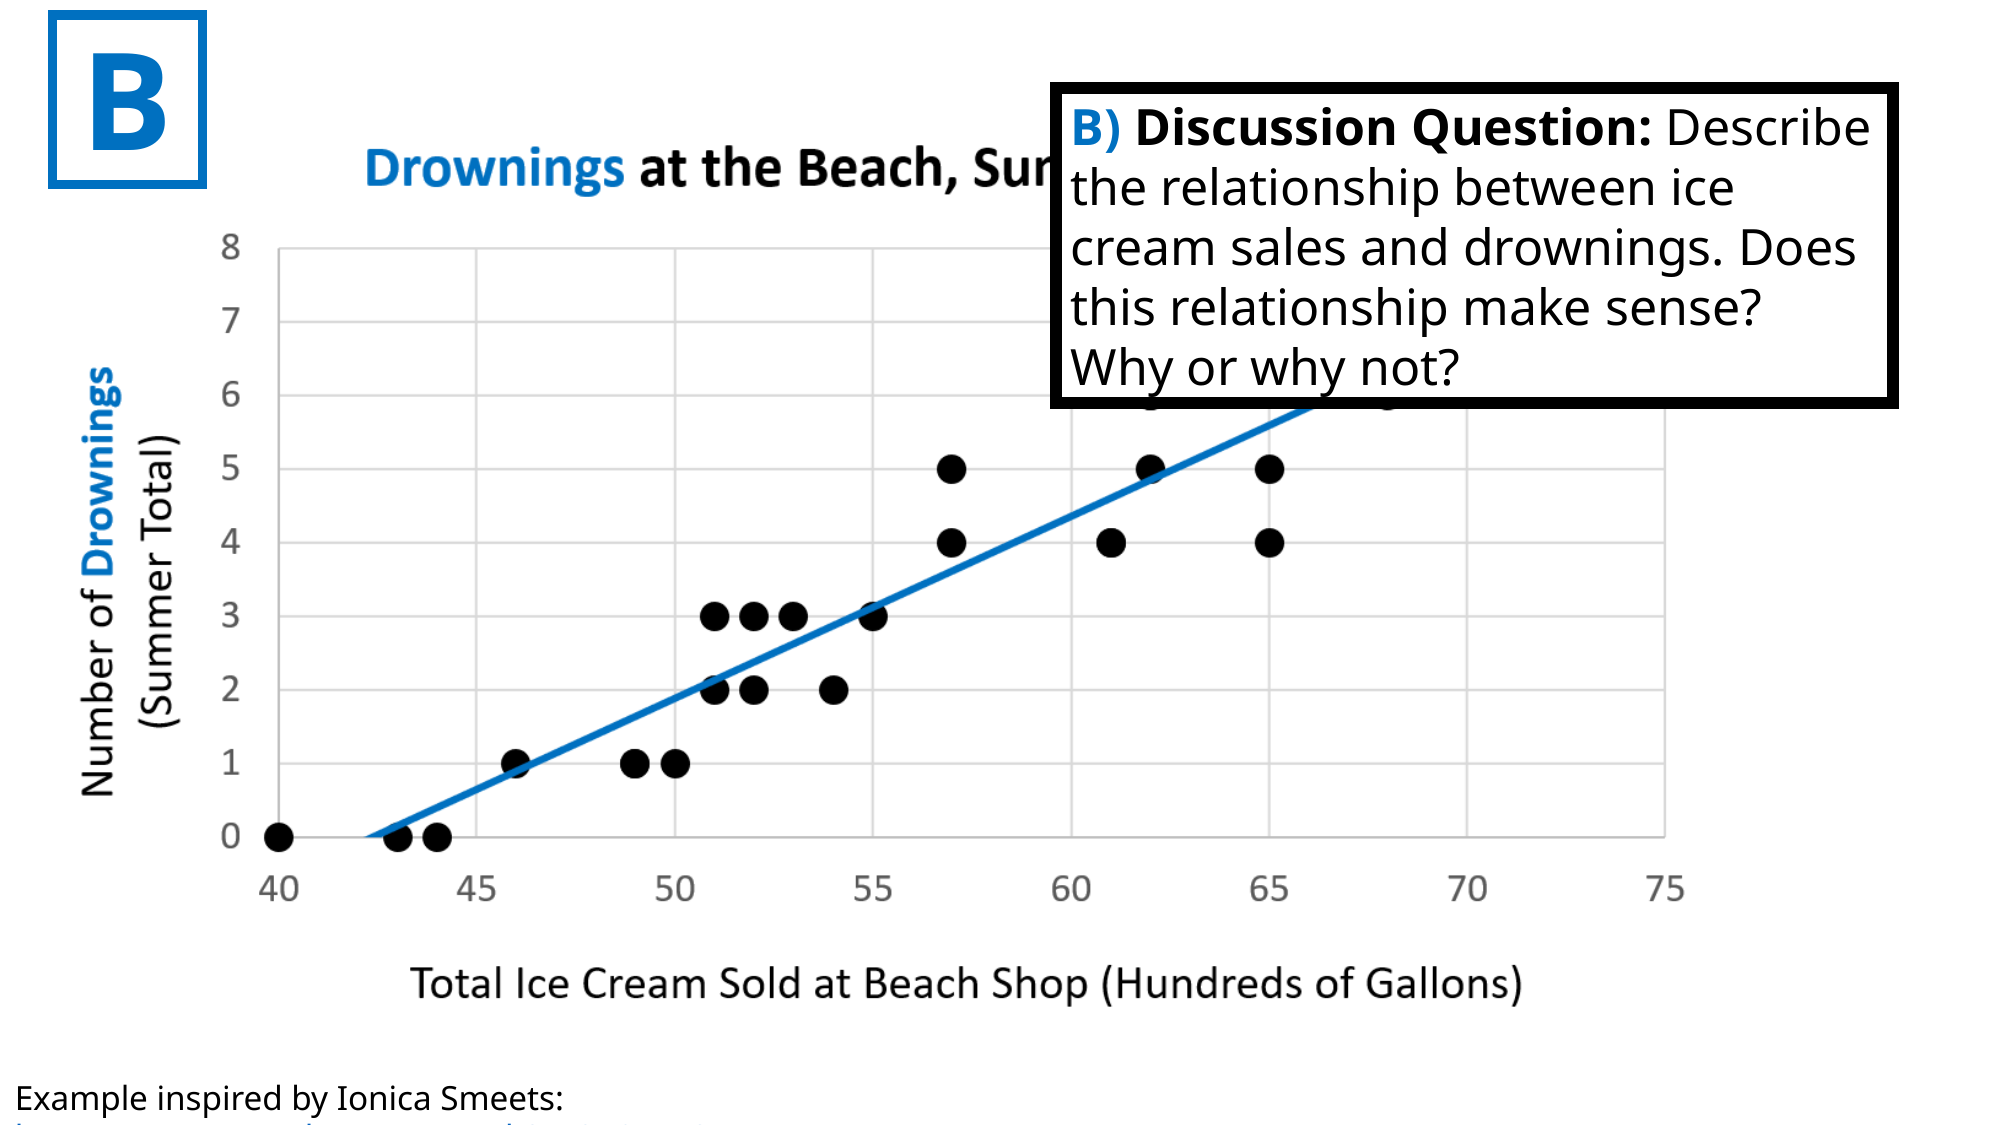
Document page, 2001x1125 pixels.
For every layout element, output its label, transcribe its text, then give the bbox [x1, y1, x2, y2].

text_box B [51, 14, 203, 186]
picture [53, 100, 1690, 1013]
text_box Example inspired by Ionica Smeets: https://www.youtube.com/watch?v=8B271L3NtAw [0, 1069, 1366, 1125]
text_box B) Discussion Question: Describe the relationship between ice cream sales and drownings. Does this relationship make sense? Why or why not? [1055, 87, 1894, 404]
